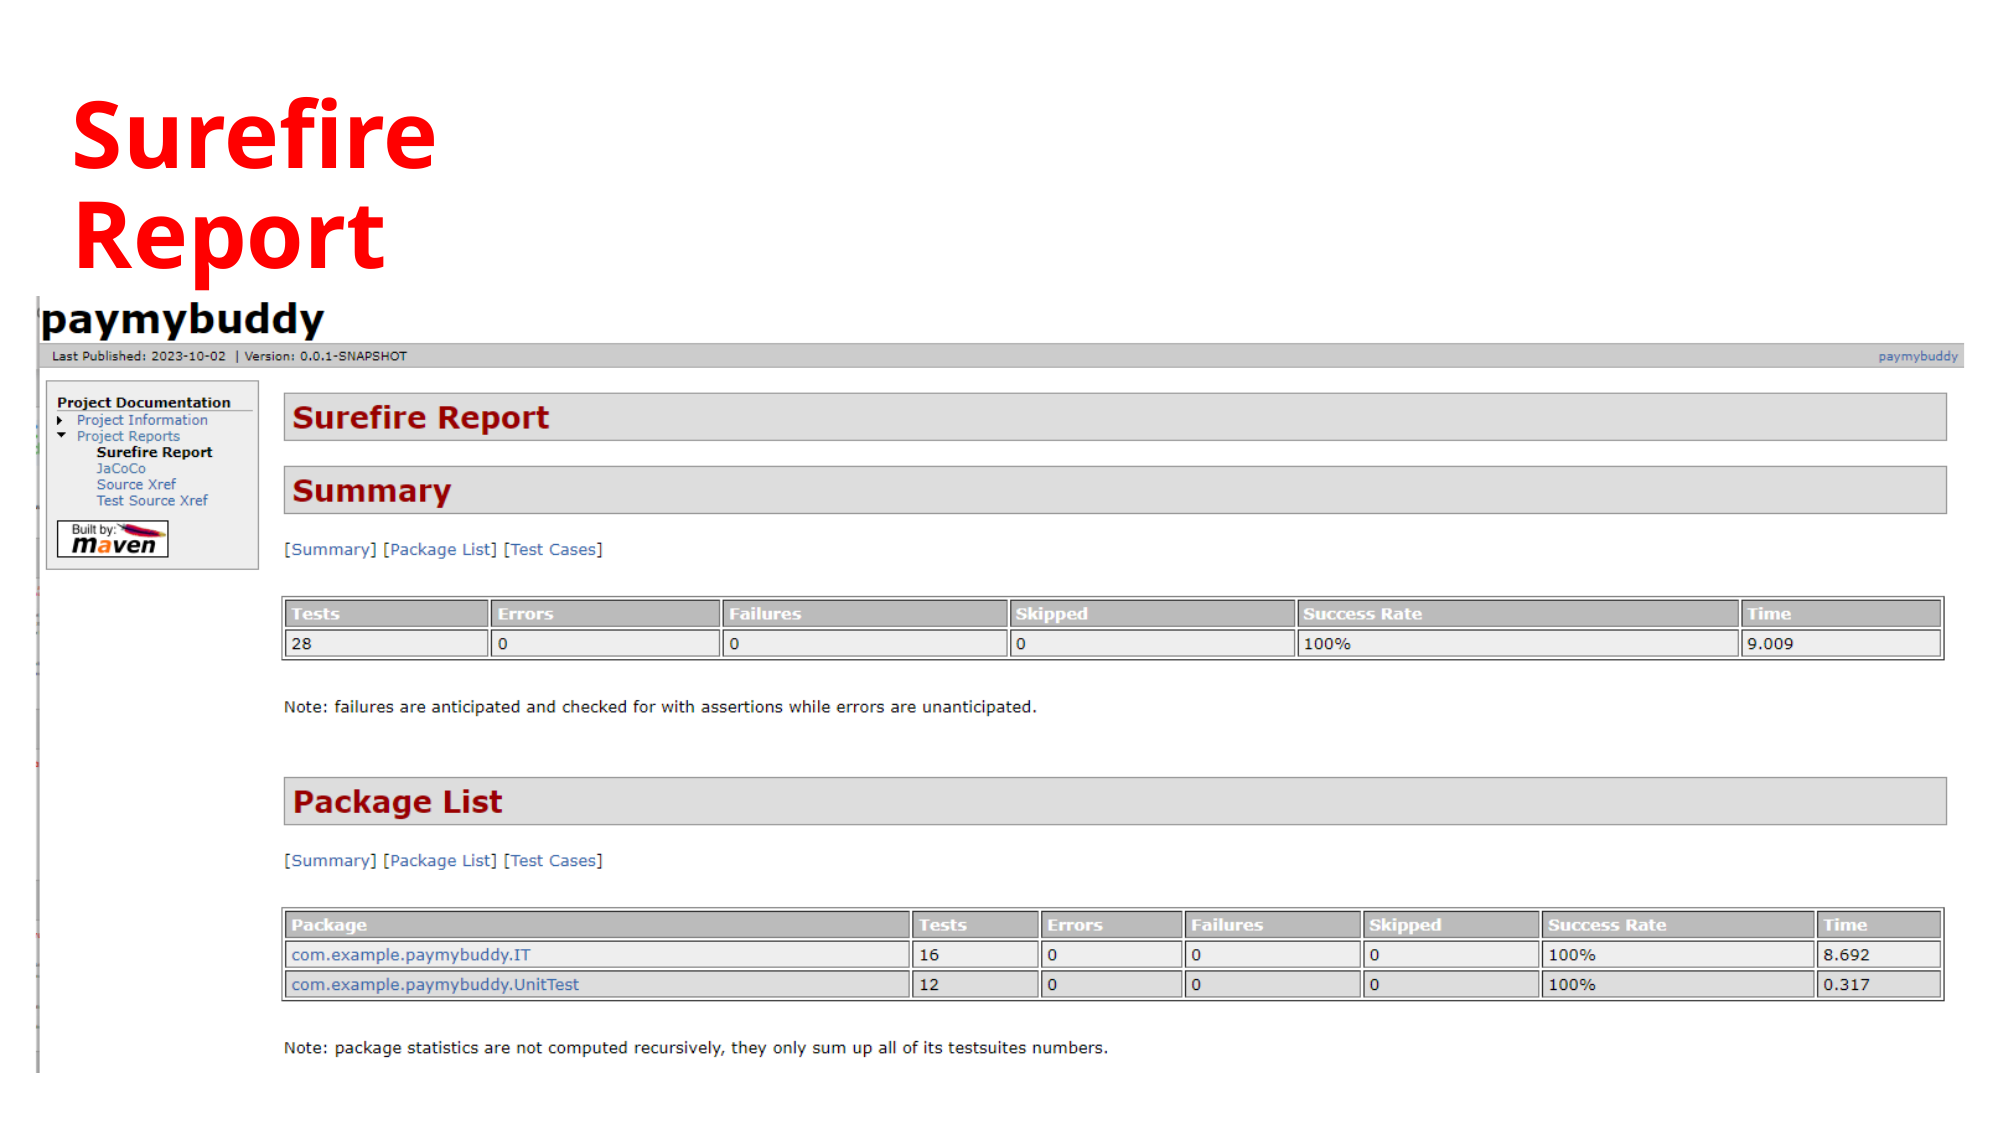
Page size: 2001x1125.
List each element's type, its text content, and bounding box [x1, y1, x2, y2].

title Surefire Report [56, 79, 670, 296]
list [35, 296, 1965, 1073]
